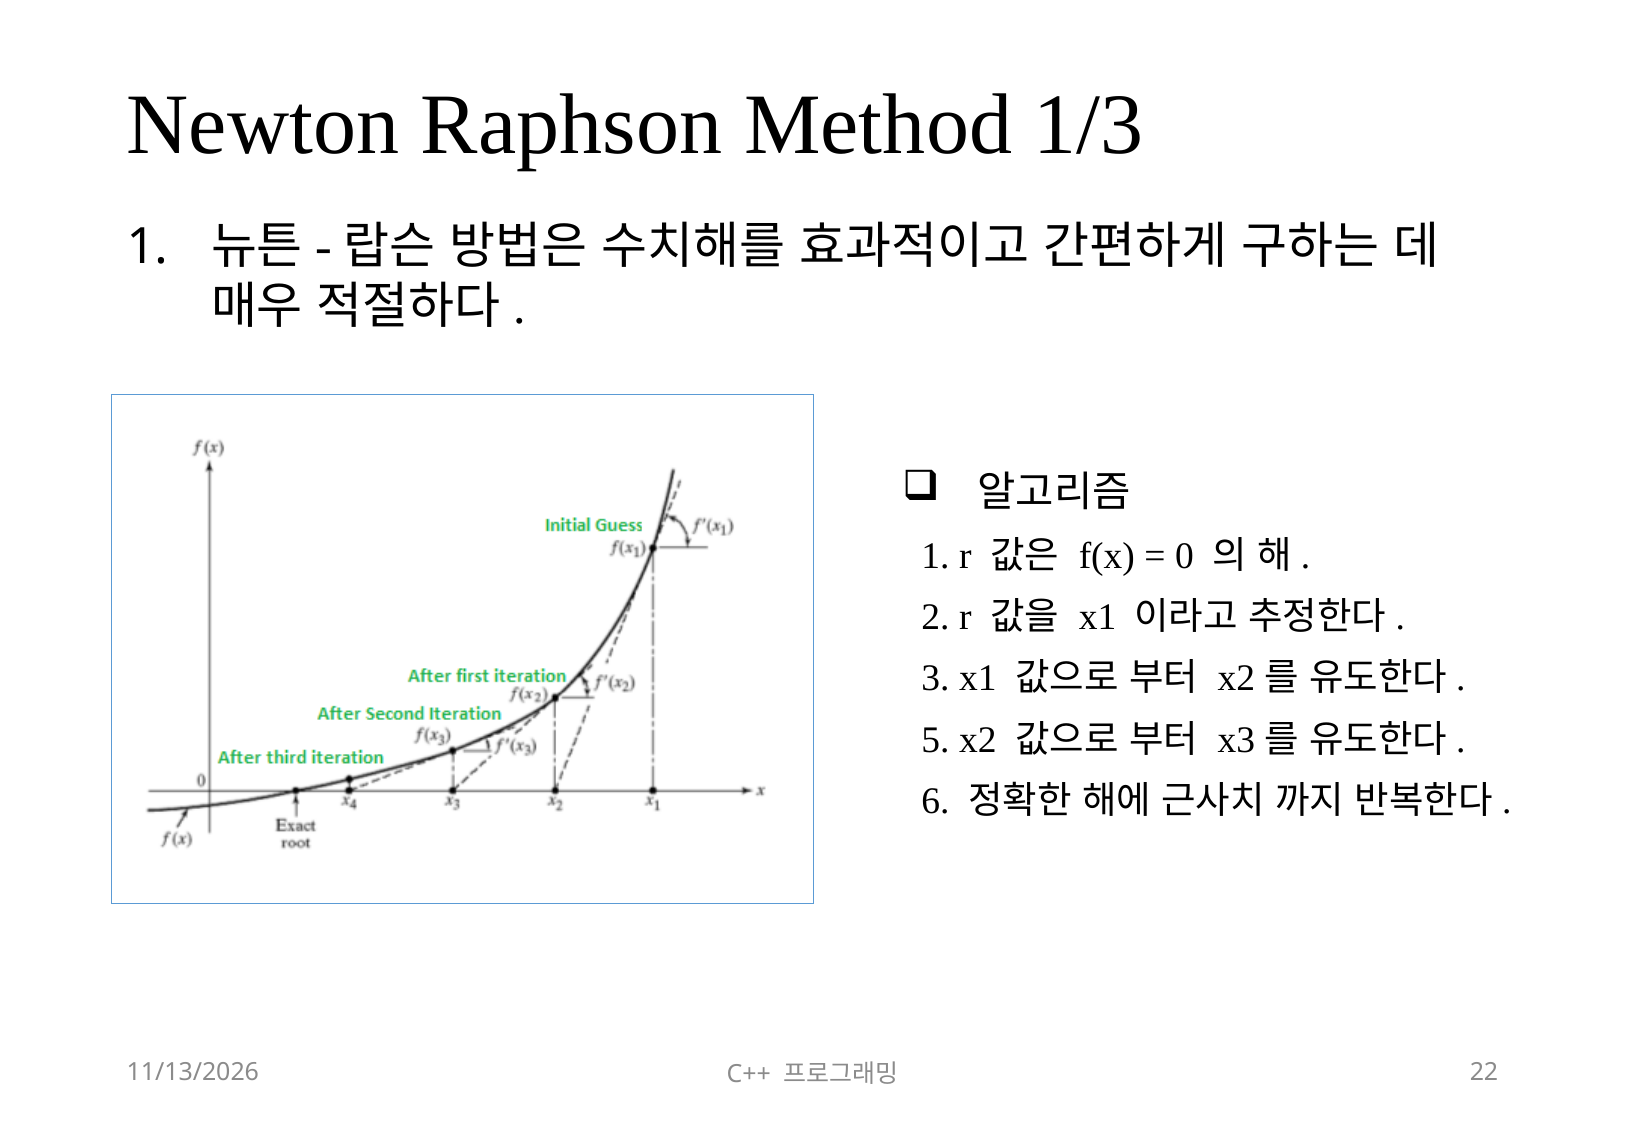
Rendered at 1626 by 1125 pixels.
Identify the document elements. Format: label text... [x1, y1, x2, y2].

title Newton Raphson Method 1/3 [111, 59, 1514, 179]
text_box 알고리즘 1. r 값은 f(x) = 0 의 해. 2. r 값을 x1 이라고 추정한다. 3. x1 값으로 부터 x2를 유도한다. 5. x2 값으로 부터 x3를 유도한다. 6. 정확한 해에 근사치 까지 반복한다. [887, 462, 1560, 858]
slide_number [111, 1042, 478, 1103]
slide_number 22 [1147, 1042, 1514, 1103]
list 뉴튼-랍슨 방법은 수치해를 효과적이고 간편하게 구하는 데 매우 적절하다. [111, 205, 1514, 352]
footer C++ 프로그래밍 [538, 1042, 1087, 1103]
picture [111, 394, 814, 904]
